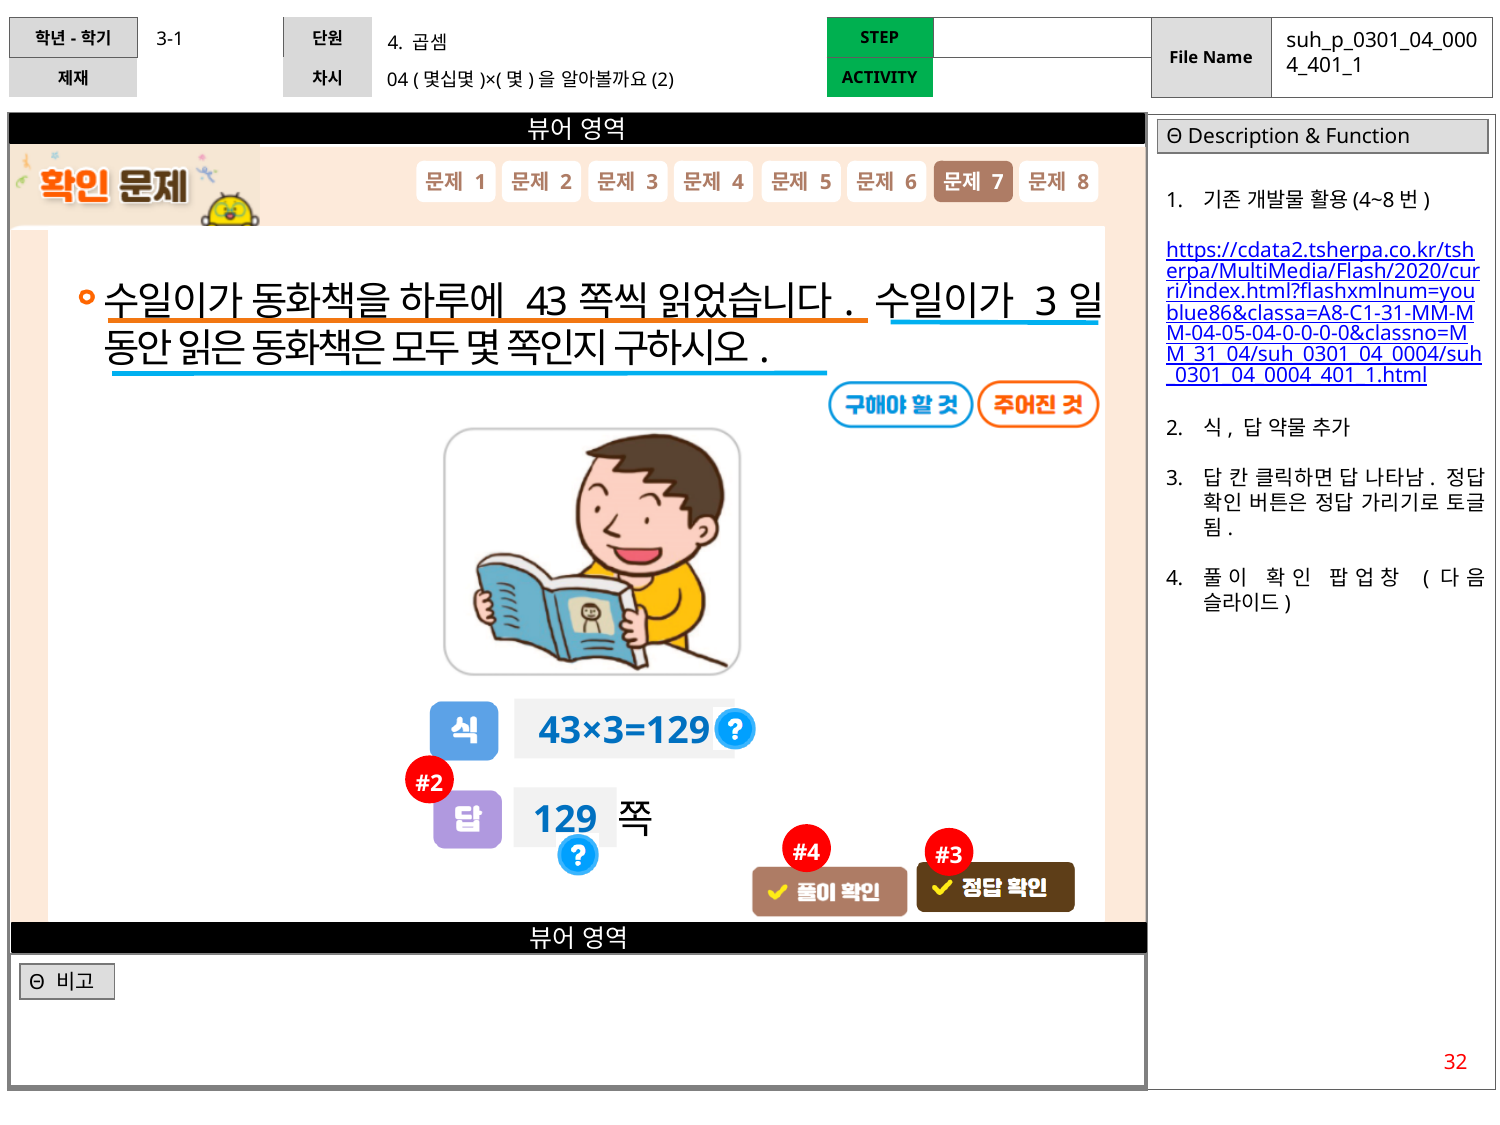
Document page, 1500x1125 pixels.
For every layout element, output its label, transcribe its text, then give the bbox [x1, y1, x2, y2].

text_box 문제 6 [845, 158, 929, 205]
picture [824, 378, 1101, 432]
text_box 기존 개발물 활용(4~8번) https://cdata2.tsherpa.co.kr/tsherpa/MultiMedia/Flash/2020/curri/index.html?flashxmlnum=youblue86&classa=A8-C1-31-MM-MM-04-05-04-0-0-0-0&classno=MM_31_04/suh_0301_04_0004/suh_0301_04_0004_401_1.html 식, 답 약물 추가 답 칸 클릭하면 답 나타남. 정답 확인 버튼은 정답 가리기로 토글 됨. 풀이 확인 팝업창 (다음 슬라이드) [1151, 179, 1500, 497]
text_box #2 [403, 753, 456, 805]
text_box 04 (몇십몇)×(몇)을 알아볼까요(2) [372, 60, 821, 96]
picture [429, 787, 505, 853]
table_header Θ Description & Function [1158, 120, 1487, 152]
picture [10, 144, 260, 230]
text_box 문제 2 [499, 158, 584, 205]
picture [556, 833, 599, 876]
text_box 수일이가 동화책을 하루에 43쪽씩 읽었습니다. 수일이가 3일 동안 읽은 동화책은 모두 몇 쪽인지 구하시오. [88, 268, 1117, 378]
text_box suh_p_0301_04_0004_401_1 [1271, 18, 1500, 84]
text_box 문제 8 [1017, 158, 1101, 205]
picture [749, 864, 908, 918]
text_box 쪽 [602, 786, 671, 850]
picture [429, 696, 503, 763]
text_box 4. 곱셈 [372, 23, 828, 48]
text_box 43×3=129 [514, 698, 735, 759]
text_box 문제 3 [586, 158, 670, 205]
text_box 문제 7 [931, 158, 1016, 205]
text_box 문제 4 [671, 158, 756, 205]
picture [76, 285, 96, 307]
picture [713, 707, 757, 751]
text_box 문제 5 [759, 158, 843, 205]
text_box 문제 1 [414, 158, 498, 205]
picture [915, 858, 1078, 913]
picture [441, 426, 744, 679]
text_box #3 [922, 825, 976, 856]
text_box 3-1 [141, 18, 284, 55]
text_box 129 [513, 787, 602, 848]
text_box #4 [780, 822, 833, 863]
